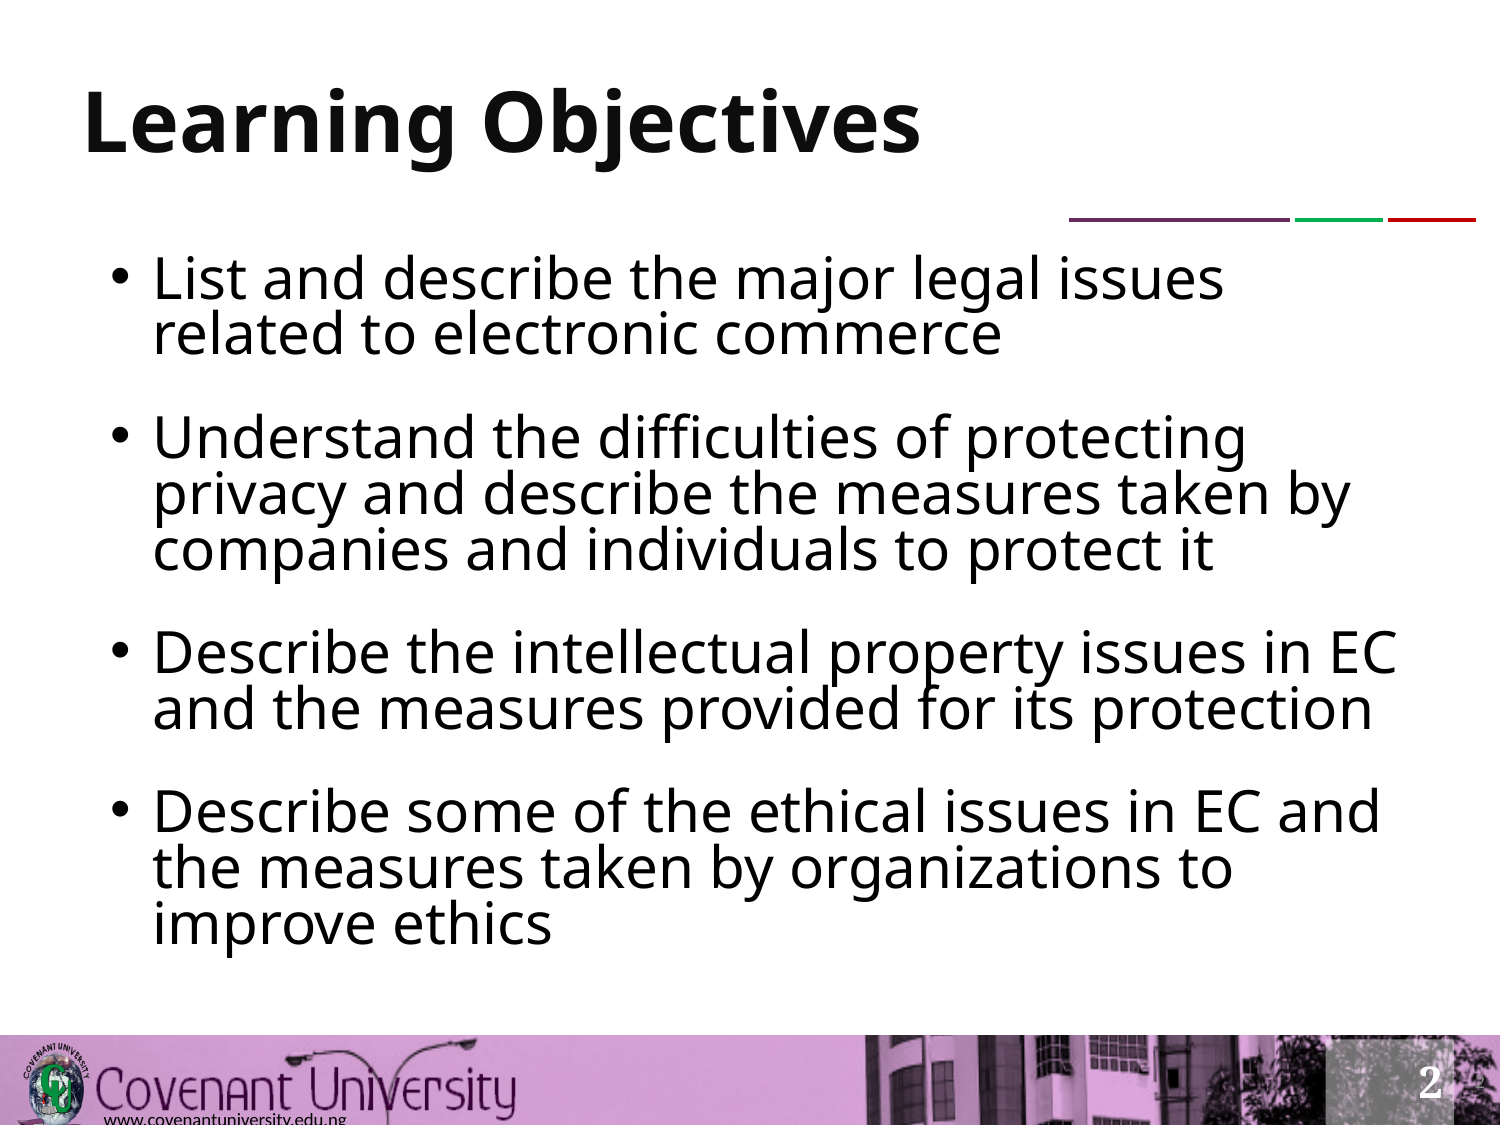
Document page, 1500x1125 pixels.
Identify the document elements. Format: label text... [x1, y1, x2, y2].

slide_number 2 [1187, 1043, 1500, 1119]
picture [279, 1118, 285, 1125]
picture [157, 1118, 163, 1125]
picture [17, 1036, 804, 1125]
list List and describe the major legal issues related to electronic commerce Understand the difficulties of protecting privacy and describe the measures taken by companies and individuals to protect it Describe the intellectual property issues in EC and the measures provided for its protection Describe some of the ethical issues in EC and the measures taken by organizations to improve ethics [95, 246, 1438, 1010]
title Learning Objectives [62, 20, 1430, 217]
